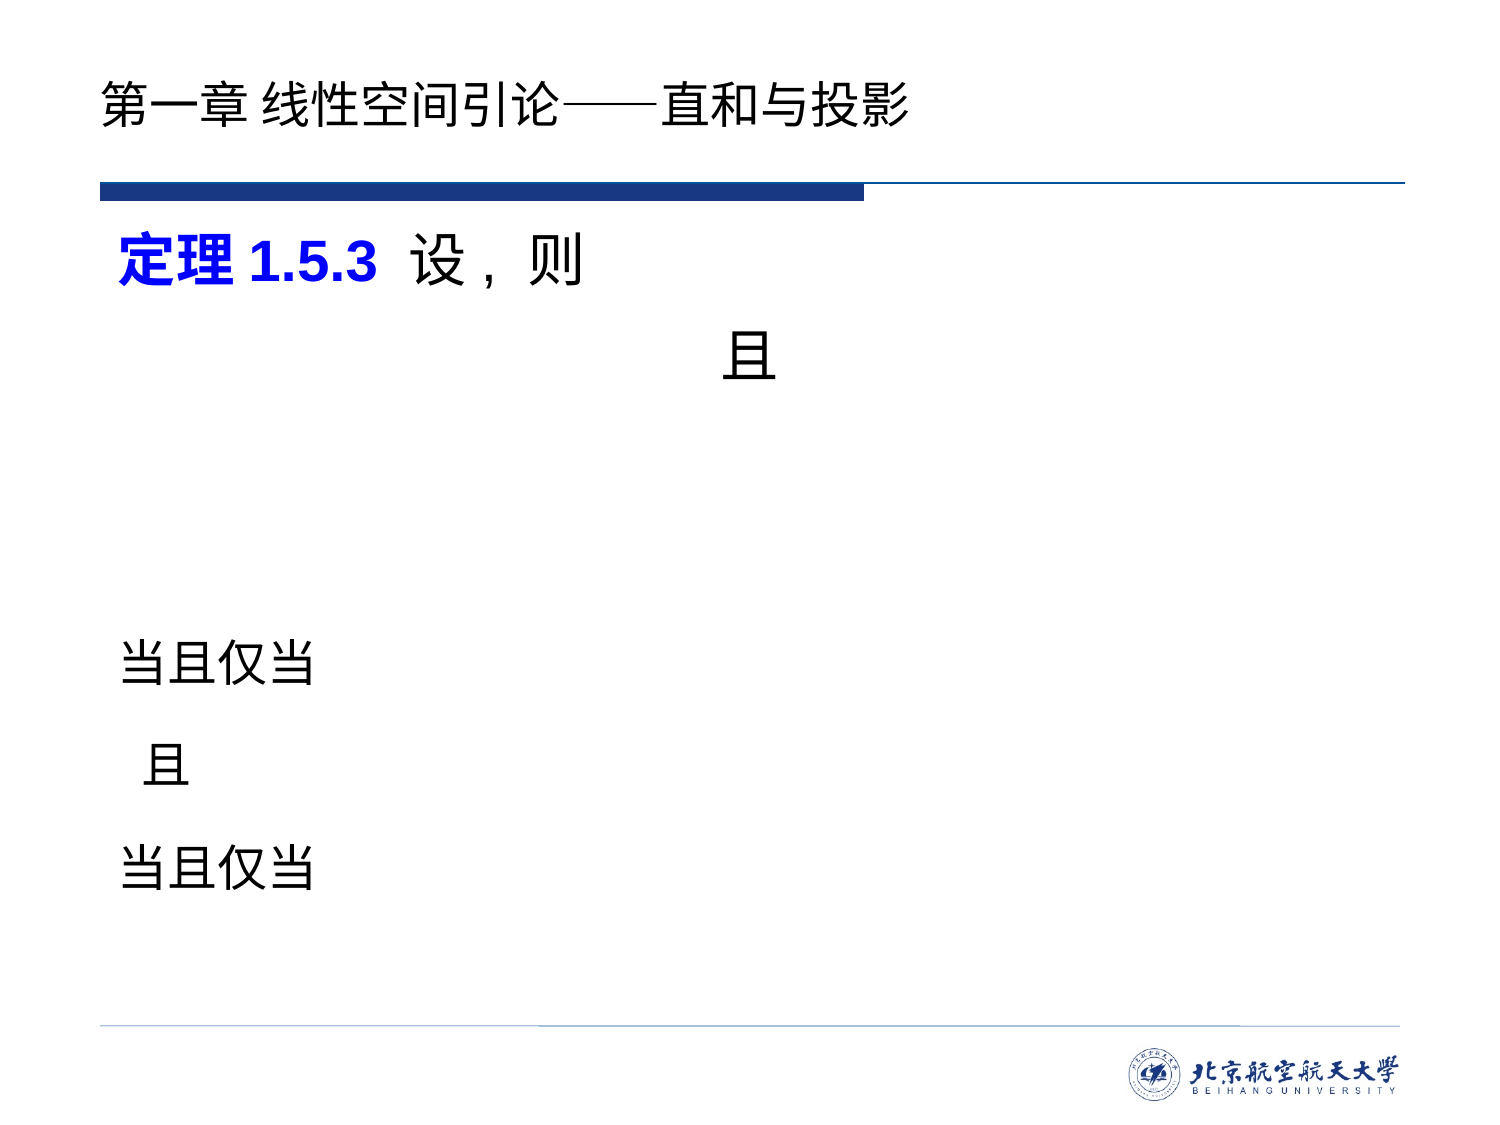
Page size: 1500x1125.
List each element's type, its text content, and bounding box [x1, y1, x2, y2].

picture [1114, 1041, 1412, 1108]
title 第一章 线性空间引论——直和与投影 [83, 29, 1397, 141]
